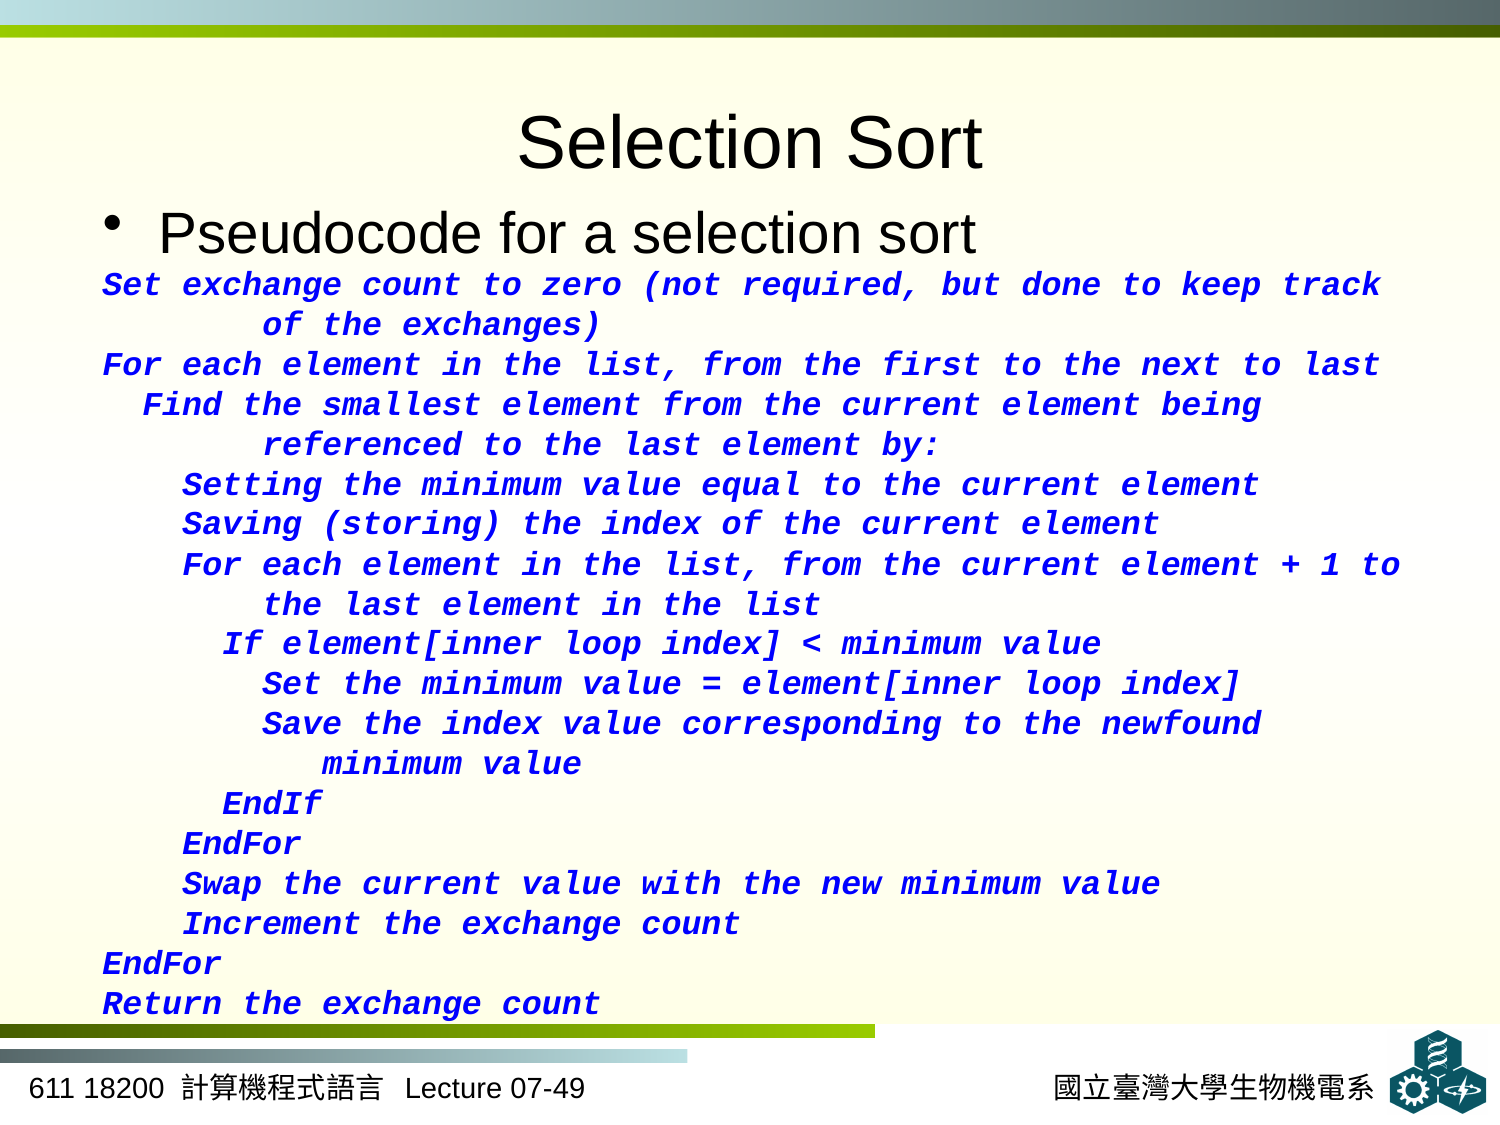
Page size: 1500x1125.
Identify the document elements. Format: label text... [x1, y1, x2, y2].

picture [1387, 1029, 1488, 1115]
list Pseudocode for a selection sort [87, 187, 1413, 254]
title Selection Sort [74, 44, 1426, 233]
text_box Set exchange count to zero (not required, but done to keep track of the exchanges) For each element in the list, from the first to the next to last Find the smallest element from the current element being referenced to the last element by: Setting the minimum value equal to the current element Saving (storing) the index of the current element For each element in the list, from the current element + 1 to the last element in the list If element[inner loop index] < minimum value Set the minimum value = element[inner loop index] Save the index value corresponding to the newfound minimum value EndIf EndFor Swap the current value with the new minimum value Increment the exchange count EndFor Return the exchange count [87, 254, 1450, 1029]
